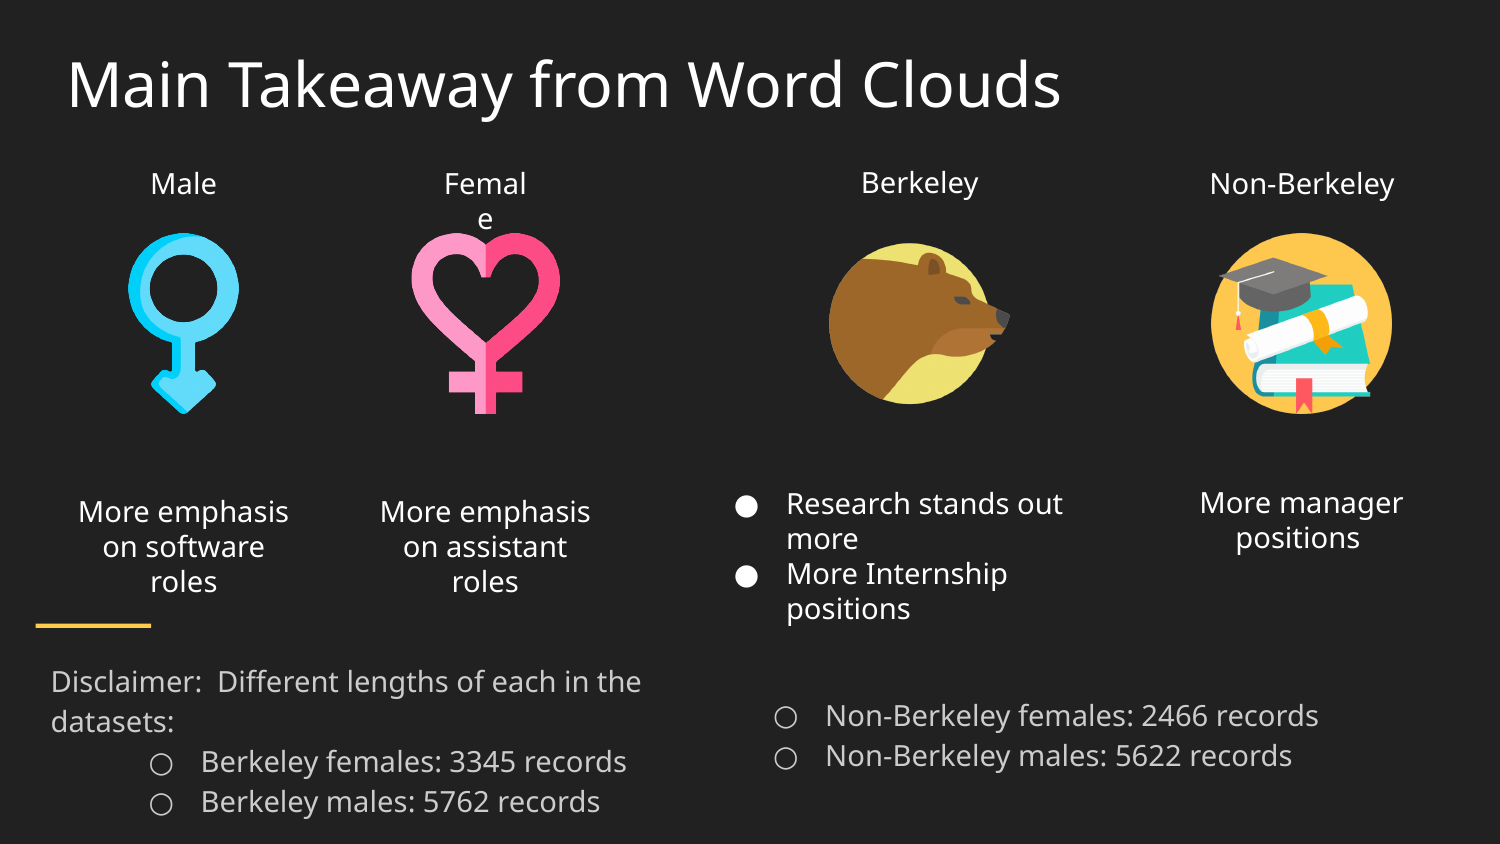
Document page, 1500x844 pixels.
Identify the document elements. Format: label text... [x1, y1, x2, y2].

text_box More manager positions [1176, 469, 1427, 586]
picture [829, 232, 1011, 414]
text_box Disclaimer: Different lengths of each in the datasets: Berkeley females: 3345 records Berkeley males: 5762 records [35, 642, 743, 844]
text_box Non-Berkeley [1190, 150, 1414, 211]
picture [394, 232, 576, 414]
text_box Research stands out more More Internship positions [695, 470, 1144, 628]
picture [1211, 232, 1392, 414]
text_box [742, 555, 1414, 595]
picture [93, 232, 274, 414]
text_box [35, 623, 152, 628]
text_box Female [420, 150, 550, 211]
text_box More emphasis on software roles [59, 478, 309, 595]
title Main Takeaway from Word Clouds [51, 29, 1449, 124]
text_box Male [119, 150, 249, 211]
text_box More emphasis on assistant roles [360, 478, 610, 595]
text_box Berkeley [829, 149, 1010, 211]
text_box Non-Berkeley females: 2466 records Non-Berkeley males: 5622 records [660, 676, 1392, 775]
